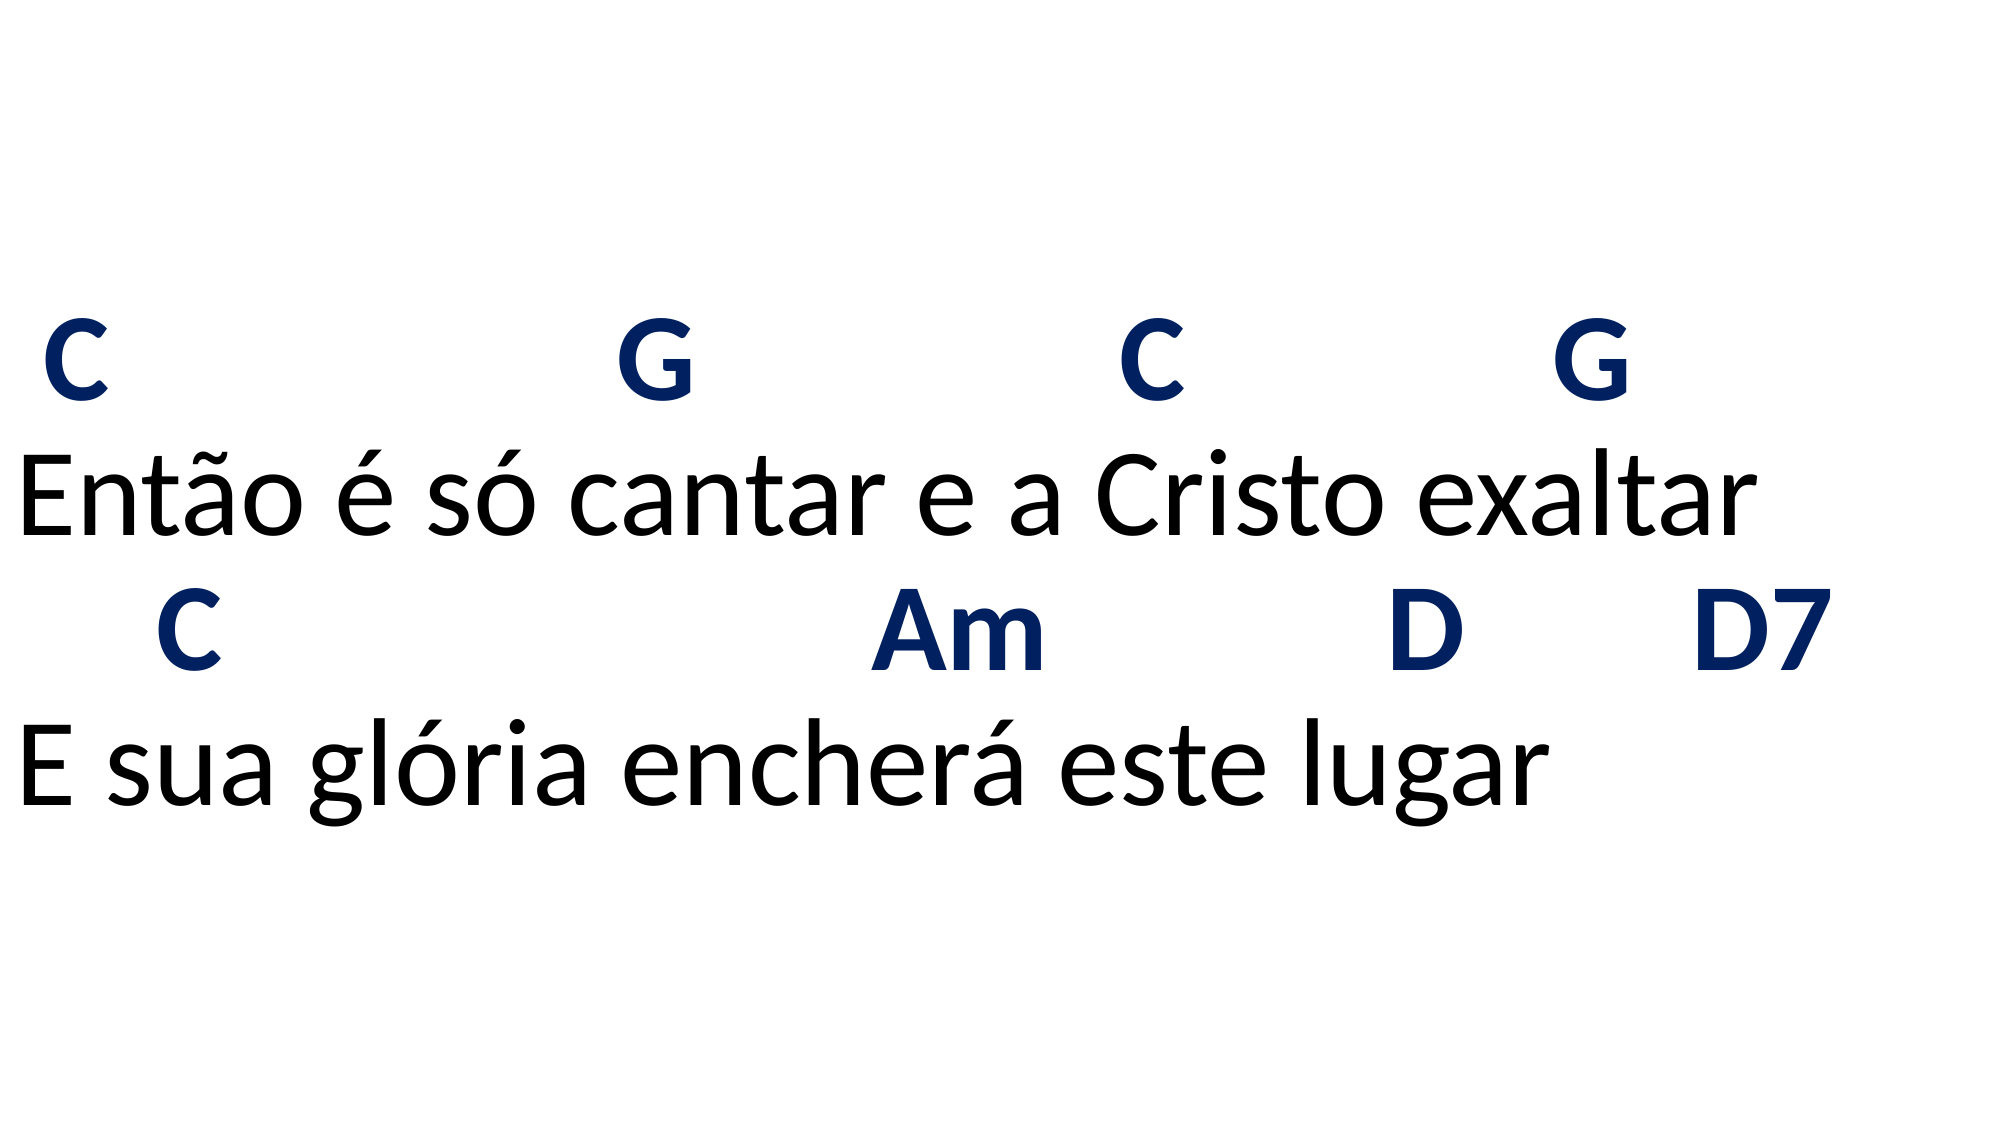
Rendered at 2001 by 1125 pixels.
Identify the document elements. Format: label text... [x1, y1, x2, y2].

title C G C G Então é só cantar e a Cristo exaltar C Am D D7 E sua glória encherá este lugar [0, 0, 2000, 1125]
